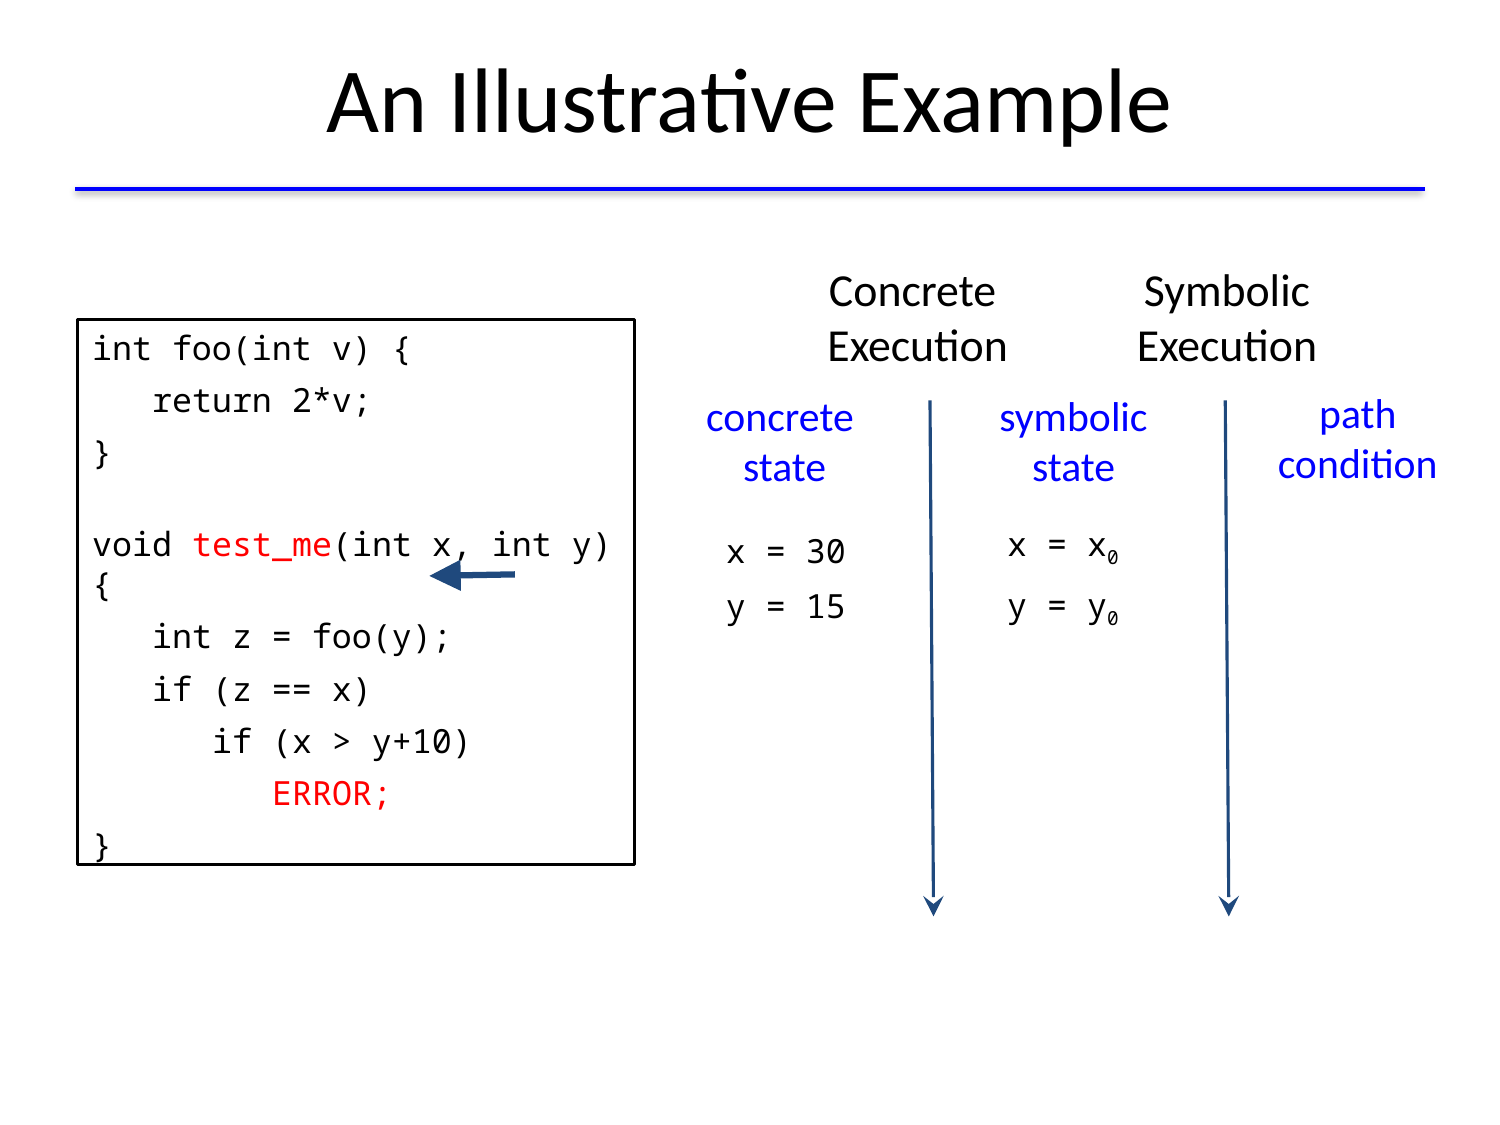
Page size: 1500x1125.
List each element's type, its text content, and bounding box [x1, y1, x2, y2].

text_box Concrete Execution [762, 264, 1074, 367]
text_box [1225, 400, 1230, 917]
text_box x = x0 y = y0 [939, 510, 1186, 642]
list int foo(int v) { return 2*v; } void test_me(int x, int y) { int z = foo(y); if (z == x) if (x > y+10) ERROR; } [77, 319, 635, 865]
text_box [461, 578, 515, 582]
text_box concrete state [643, 388, 926, 491]
title An Illustrative Example [75, 1, 1425, 190]
text_box symbolic state [926, 388, 1230, 491]
text_box Symbolic Execution [1078, 264, 1376, 367]
text_box x = 30 y = 15 [664, 515, 907, 646]
text_box path condition [1248, 386, 1467, 489]
text_box [429, 577, 440, 582]
text_box [929, 400, 934, 917]
